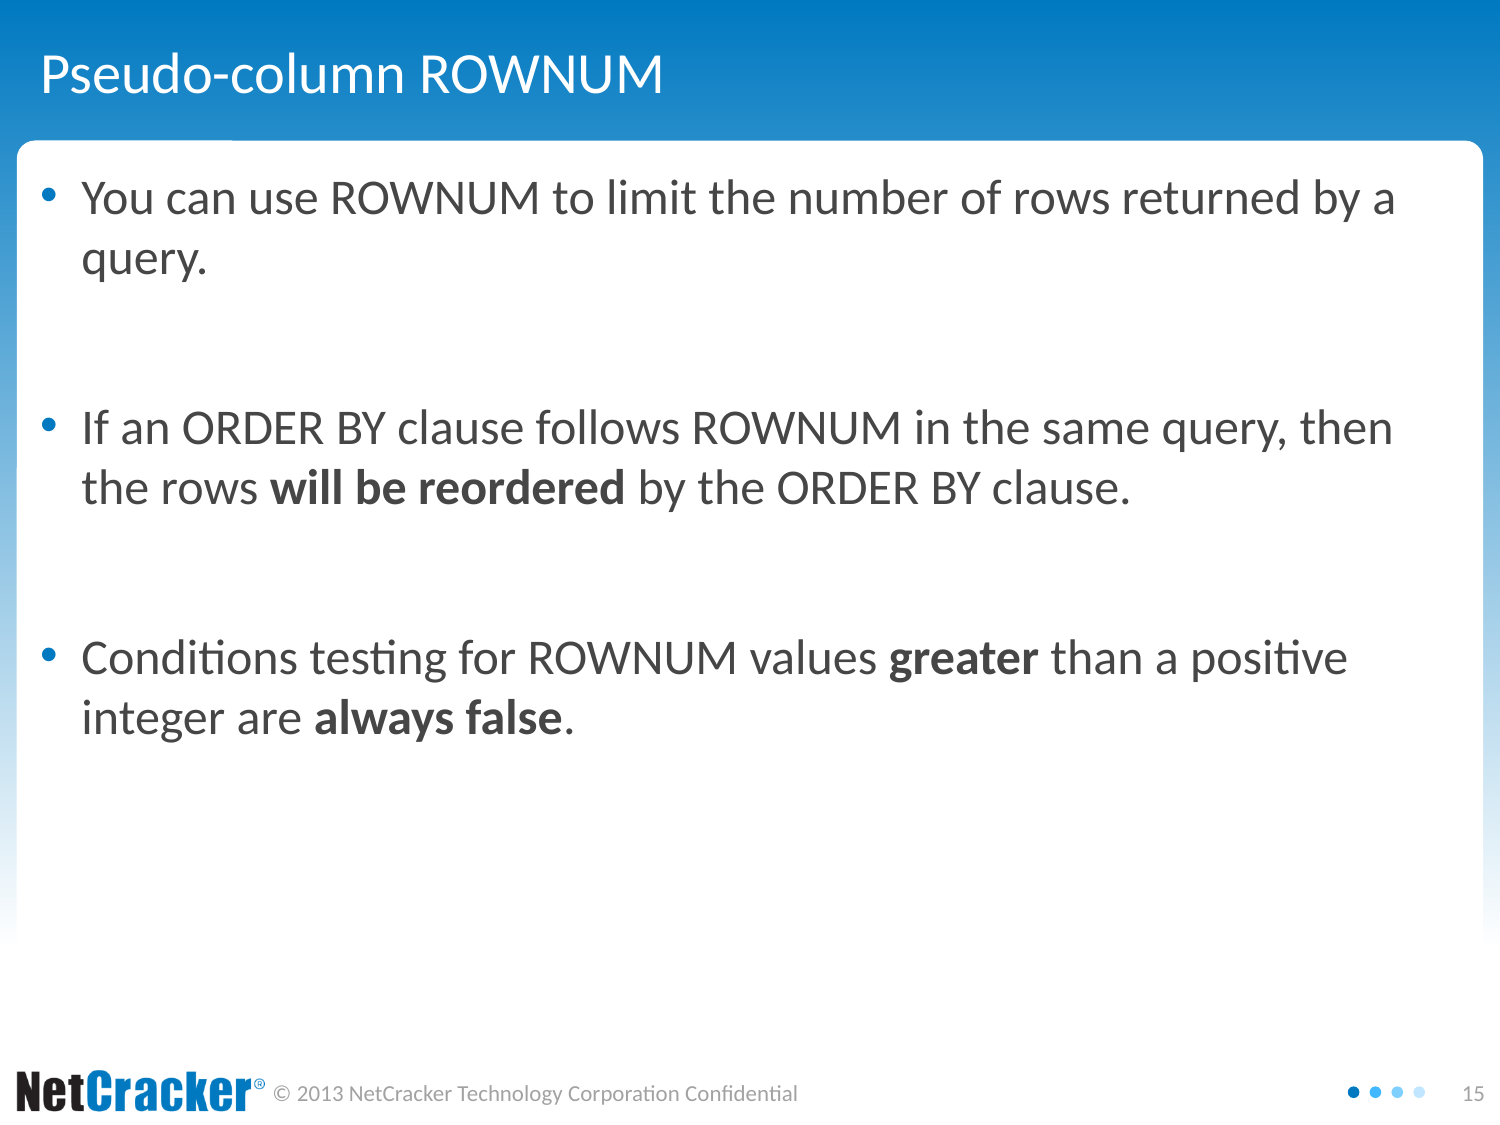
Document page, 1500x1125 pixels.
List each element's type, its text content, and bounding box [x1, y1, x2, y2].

picture [5, 1062, 272, 1122]
title Pseudo-column ROWNUM [16, 0, 1483, 141]
list You can use ROWNUM to limit the number of rows returned by a query. If an ORDER BY clause follows ROWNUM in the same query, then the rows will be reordered by the ORDER BY clause. Conditions testing for ROWNUM values greater than a positive integer are always false. [16, 141, 1482, 1043]
